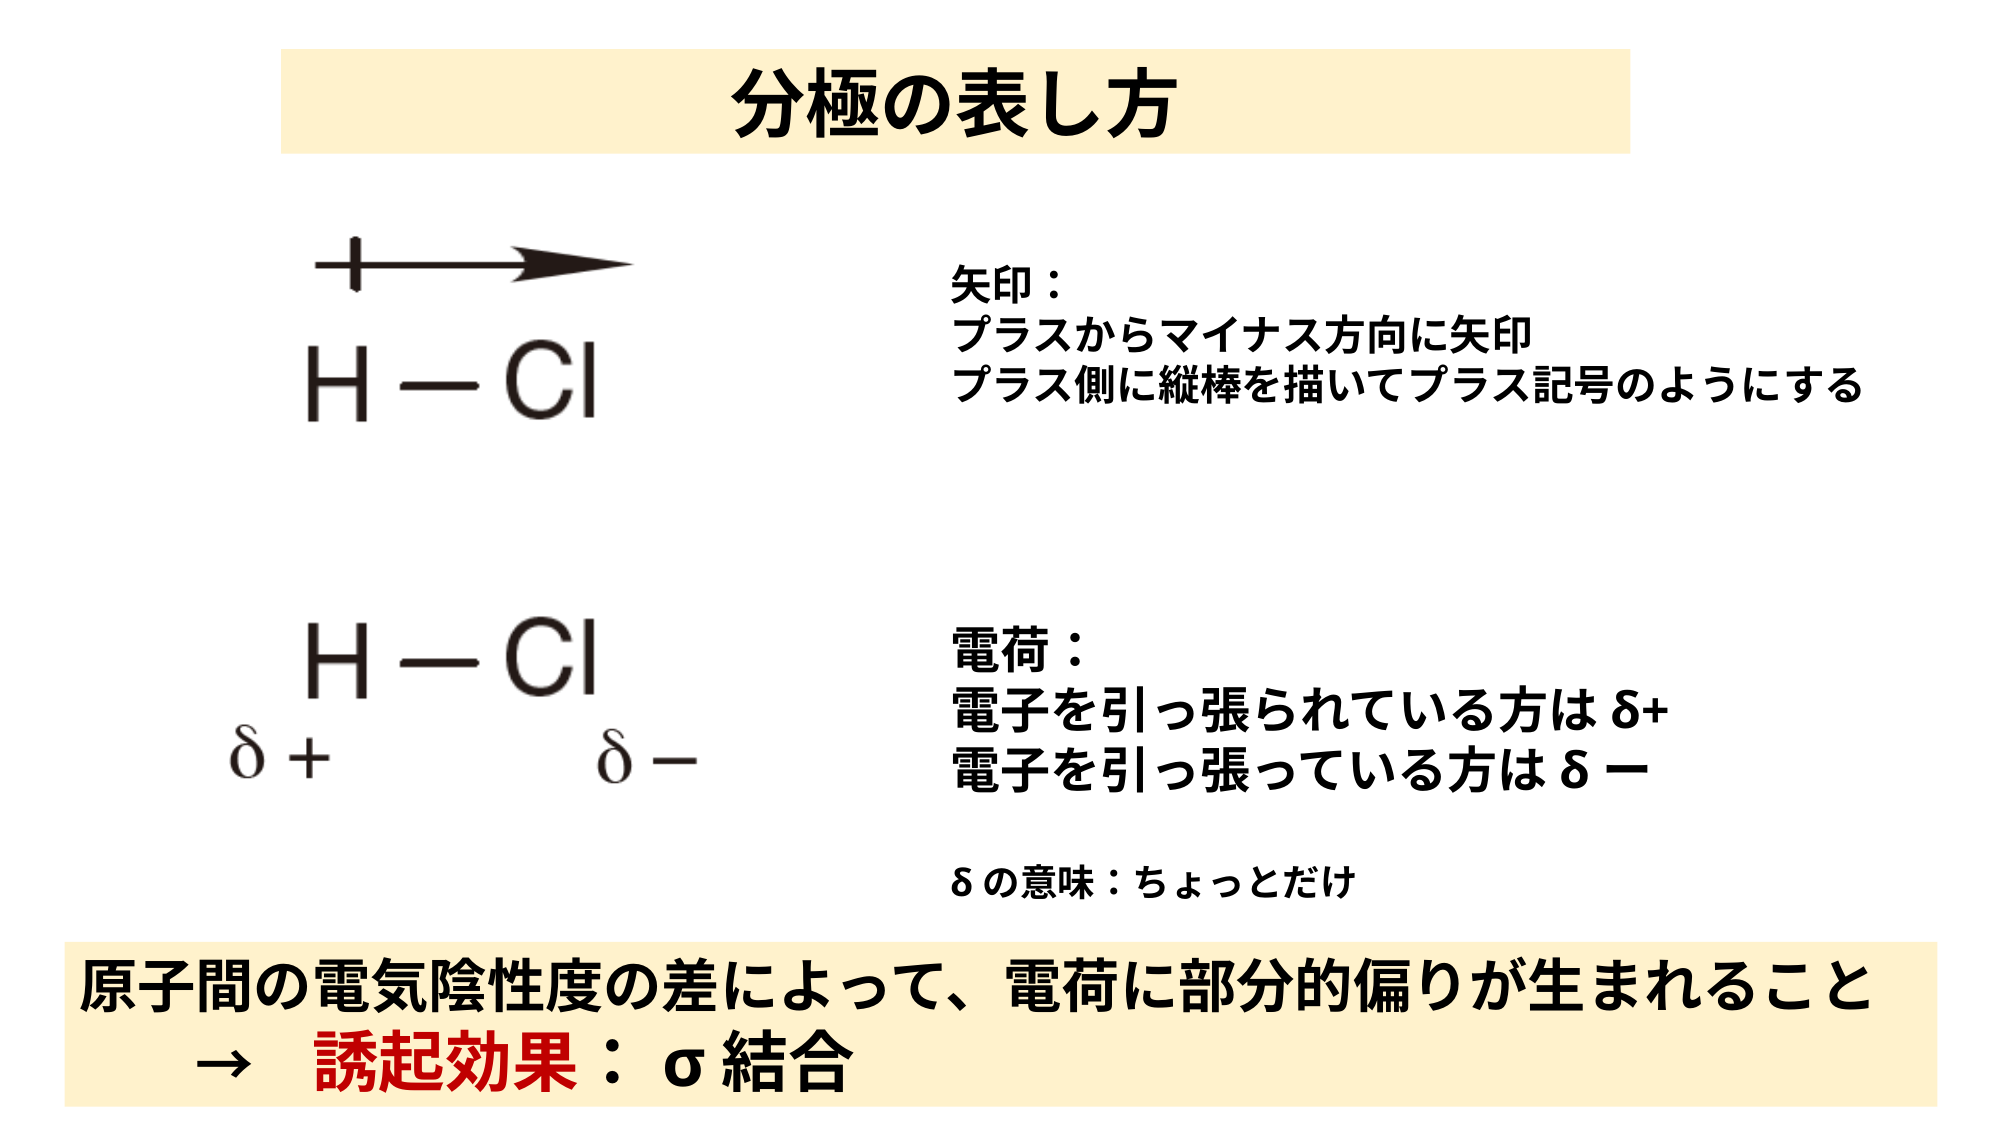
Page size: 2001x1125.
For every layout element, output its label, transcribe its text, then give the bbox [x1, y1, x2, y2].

text_box 分極の表し方 [281, 49, 1631, 154]
text_box 原子間の電気陰性度の差によって、電荷に部分的偏りが生まれること → 誘起効果：σ結合 [64, 941, 1938, 1107]
picture [290, 334, 634, 441]
text_box 電荷： 電子を引っ張られている方はδ+ 電子を引っ張っている方はδー δの意味：ちょっとだけ [935, 611, 1788, 911]
picture [216, 611, 741, 802]
picture [252, 232, 672, 299]
text_box 矢印： プラスからマイナス方向に矢印 プラス側に縦棒を描いてプラス記号のようにする [935, 251, 1917, 417]
